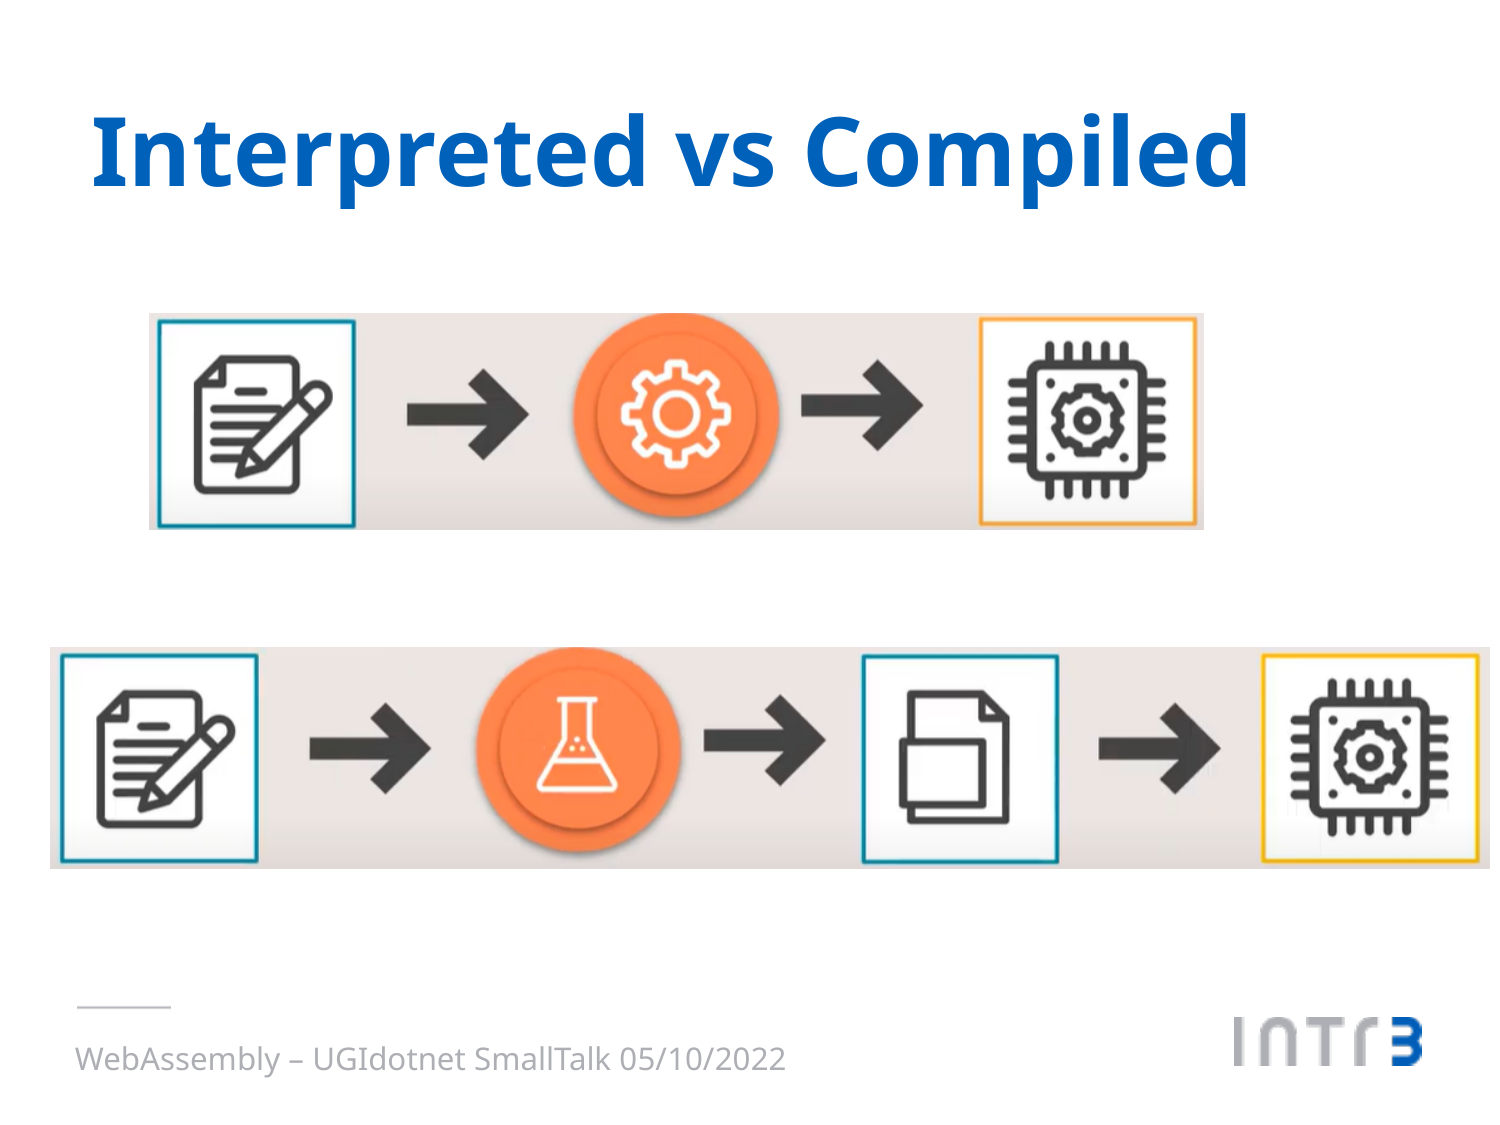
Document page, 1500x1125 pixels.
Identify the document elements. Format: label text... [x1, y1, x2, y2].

footer WebAssembly – UGIdotnet SmallTalk 05/10/2022 [60, 1031, 1241, 1083]
picture [149, 313, 1204, 530]
picture [1234, 1017, 1422, 1066]
picture [77, 1005, 171, 1012]
picture [50, 647, 1490, 869]
title Interpreted vs Compiled [77, 60, 1422, 245]
